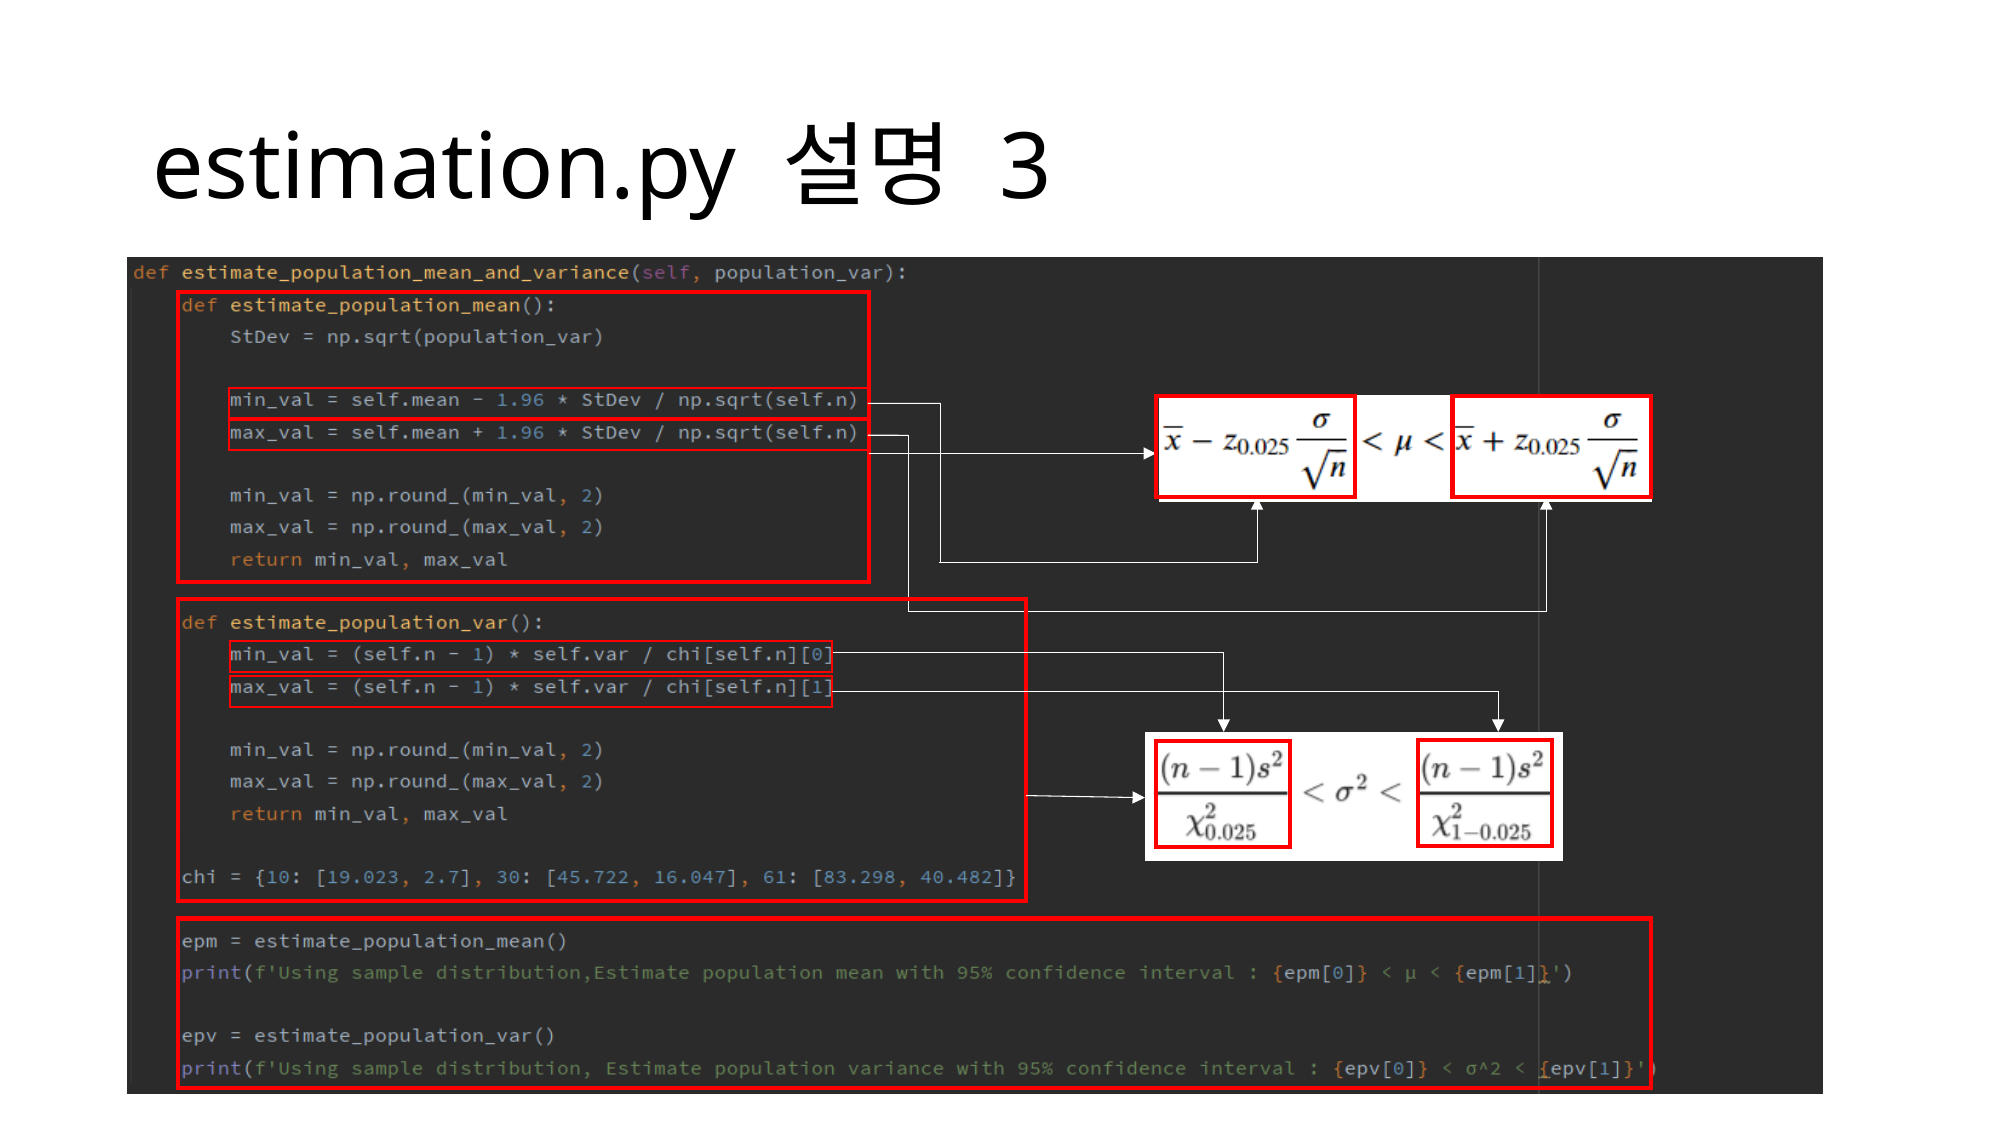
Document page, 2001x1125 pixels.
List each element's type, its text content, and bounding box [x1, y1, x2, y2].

title estimation.py 설명 3 [137, 59, 1863, 278]
picture [127, 257, 1823, 1094]
